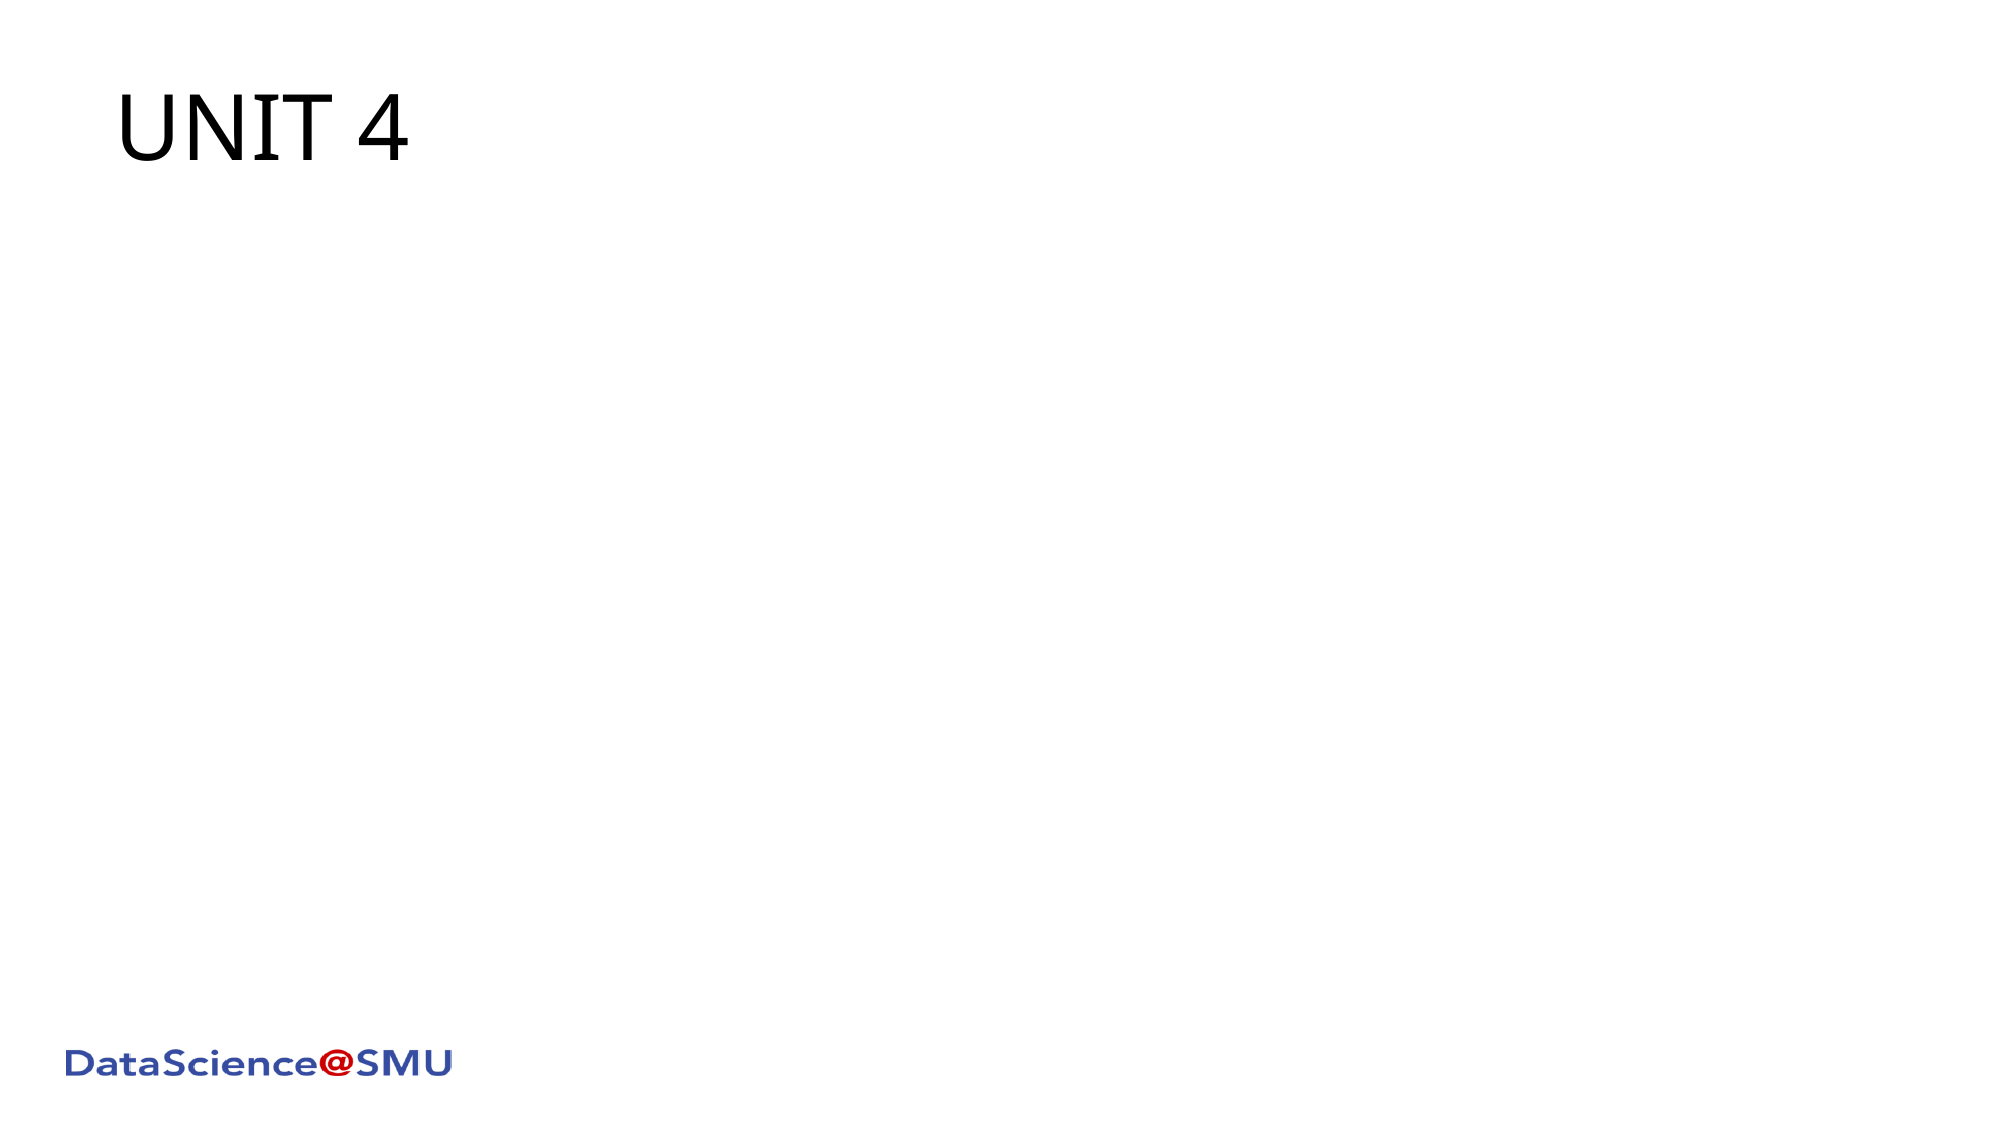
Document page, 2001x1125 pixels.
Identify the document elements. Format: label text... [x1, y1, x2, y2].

picture [66, 1049, 452, 1076]
title UNIT 4 [99, 37, 1900, 225]
